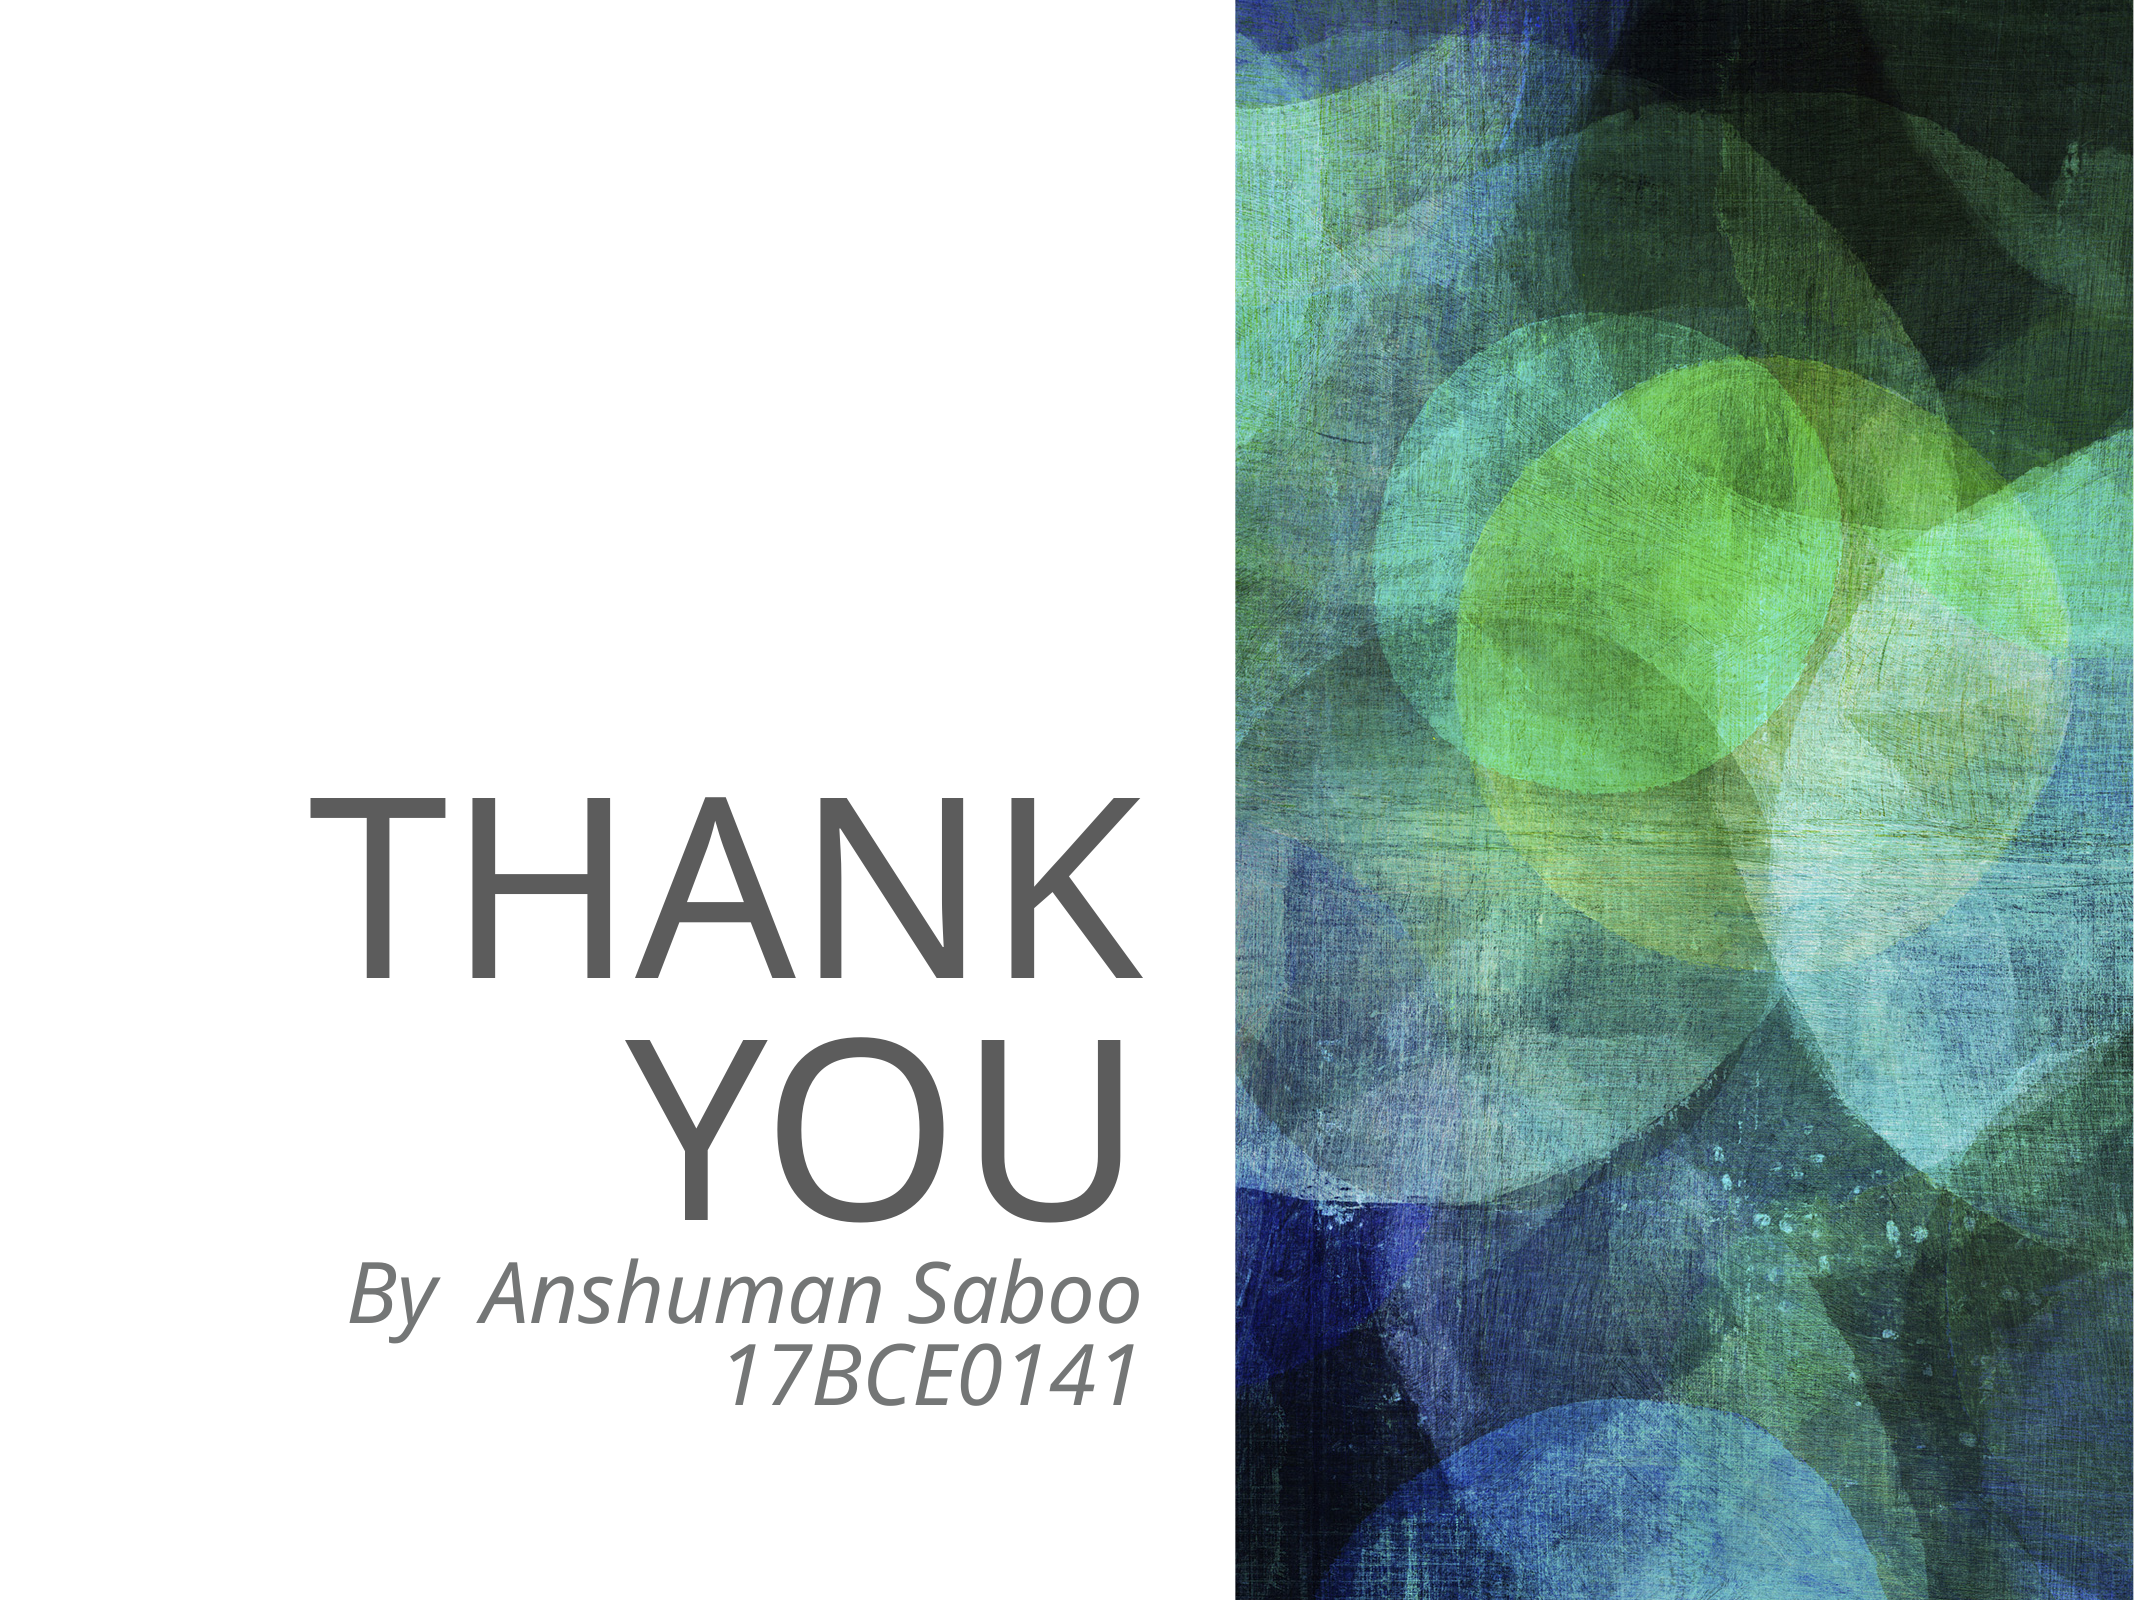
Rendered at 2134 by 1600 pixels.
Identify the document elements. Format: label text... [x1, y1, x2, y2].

picture [1235, 0, 2134, 1600]
list By Anshuman Saboo 17BCE0141 [93, 1257, 1153, 1482]
title Thank you [93, 93, 1153, 1257]
